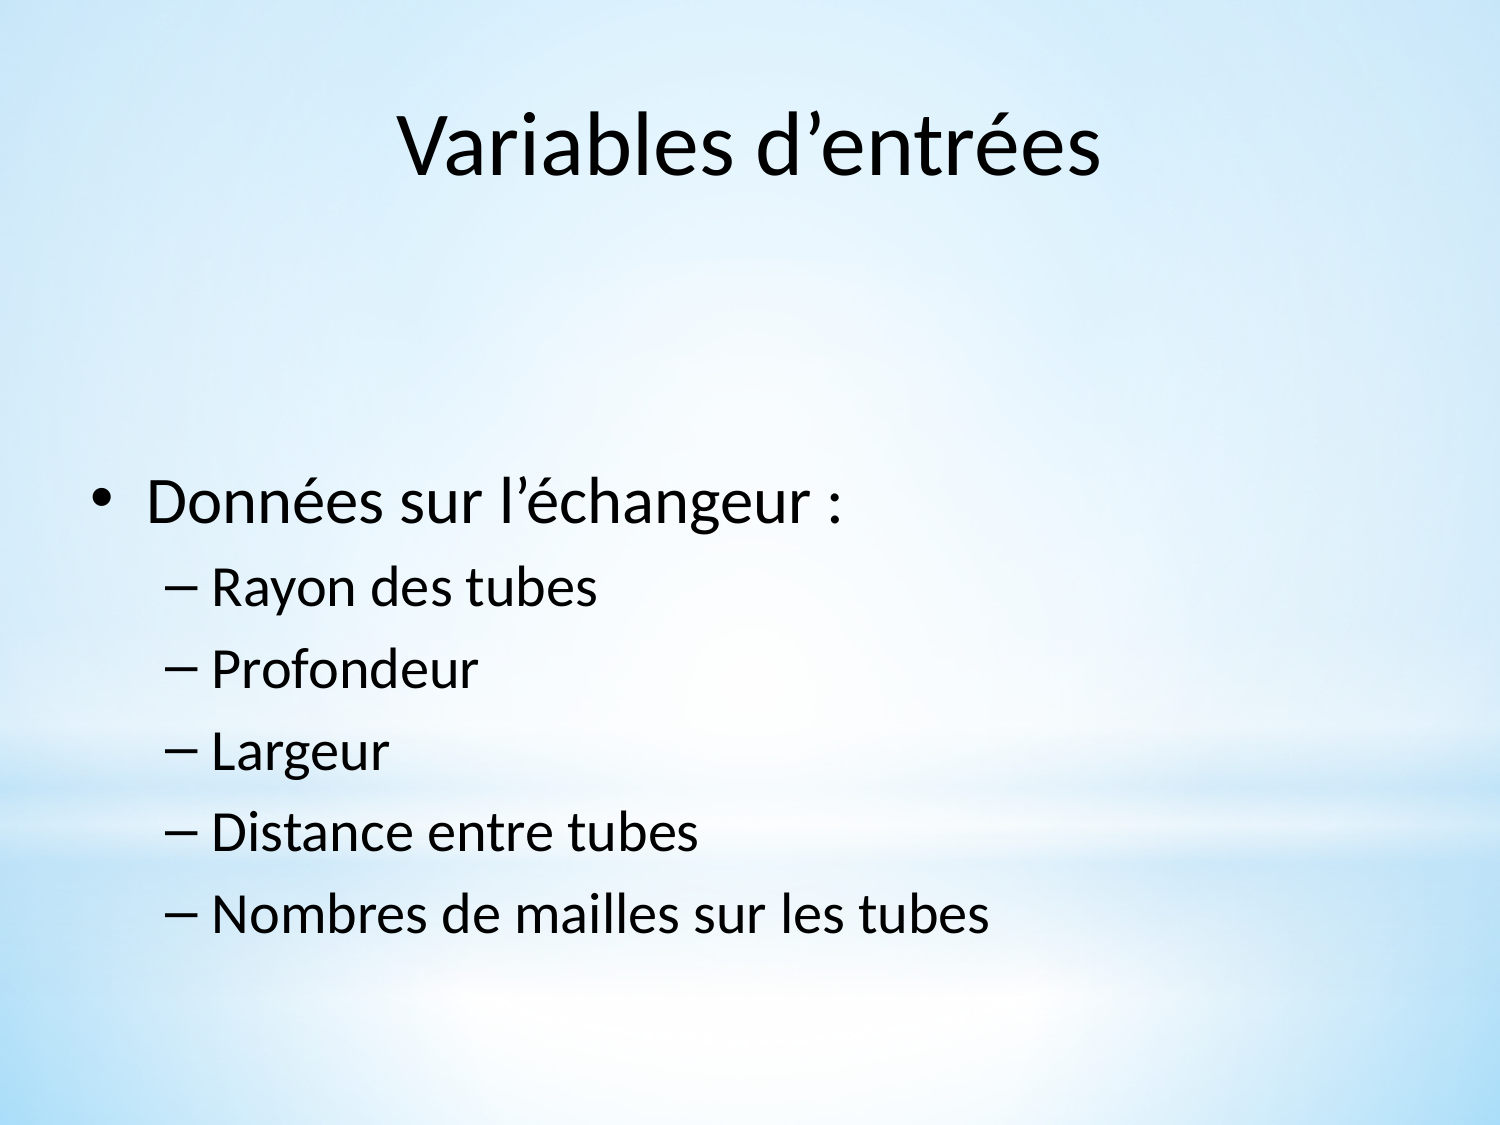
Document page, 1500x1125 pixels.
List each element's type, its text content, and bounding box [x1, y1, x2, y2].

list Données sur l’échangeur : Rayon des tubes Profondeur Largeur Distance entre tubes Nombres de mailles sur les tubes [75, 262, 1425, 1005]
picture [0, 0, 1500, 1125]
title Variables d’entrées [75, 45, 1425, 233]
